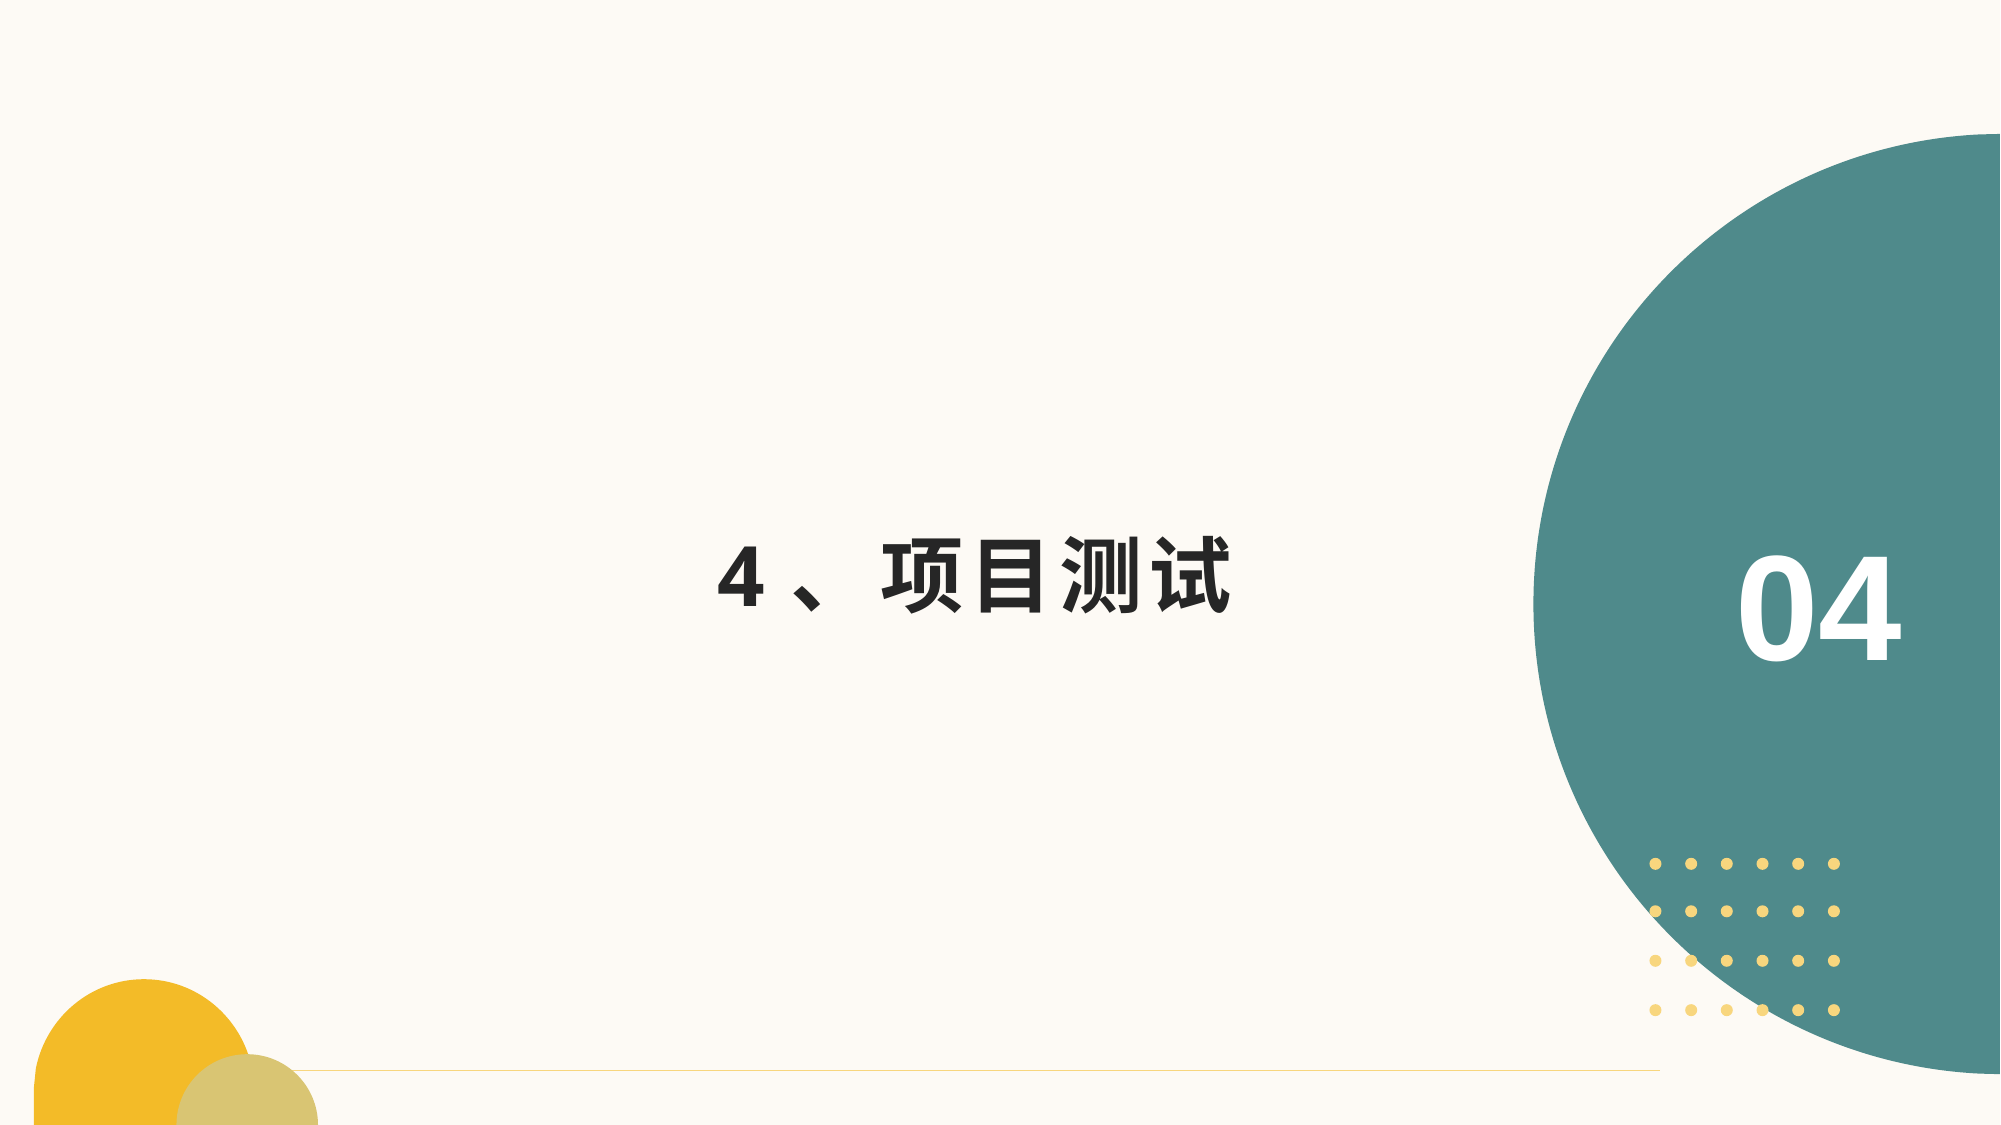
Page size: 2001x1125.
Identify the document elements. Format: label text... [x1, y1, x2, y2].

title 4、项目测试 [425, 331, 1525, 816]
list 04 [1684, 420, 1953, 727]
